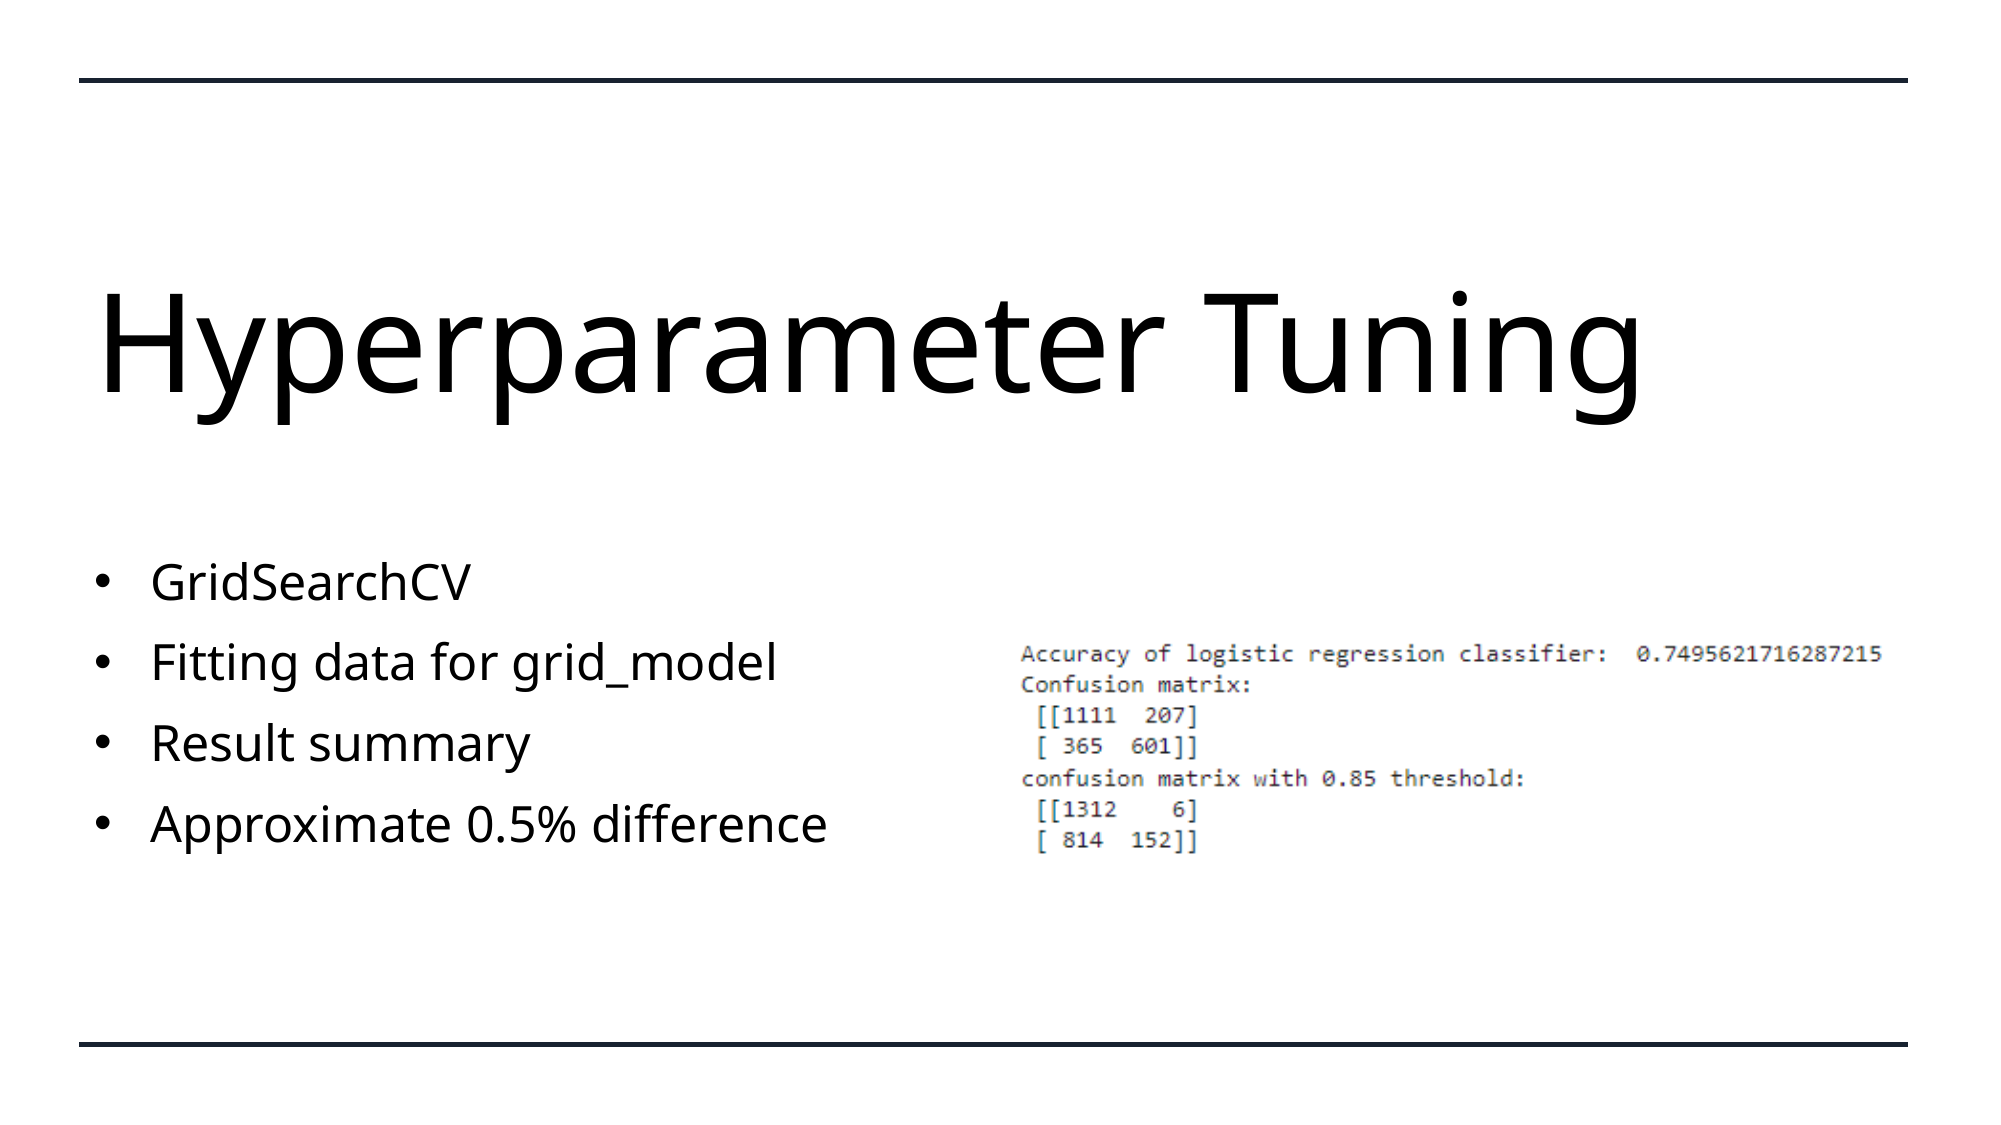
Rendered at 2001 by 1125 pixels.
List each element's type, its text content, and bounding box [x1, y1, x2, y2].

picture [1012, 635, 1905, 871]
title Hyperparameter Tuning [79, 160, 1824, 515]
list GridSearchCV Fitting data for grid_model Result summary Approximate 0.5% difference [79, 542, 1803, 965]
